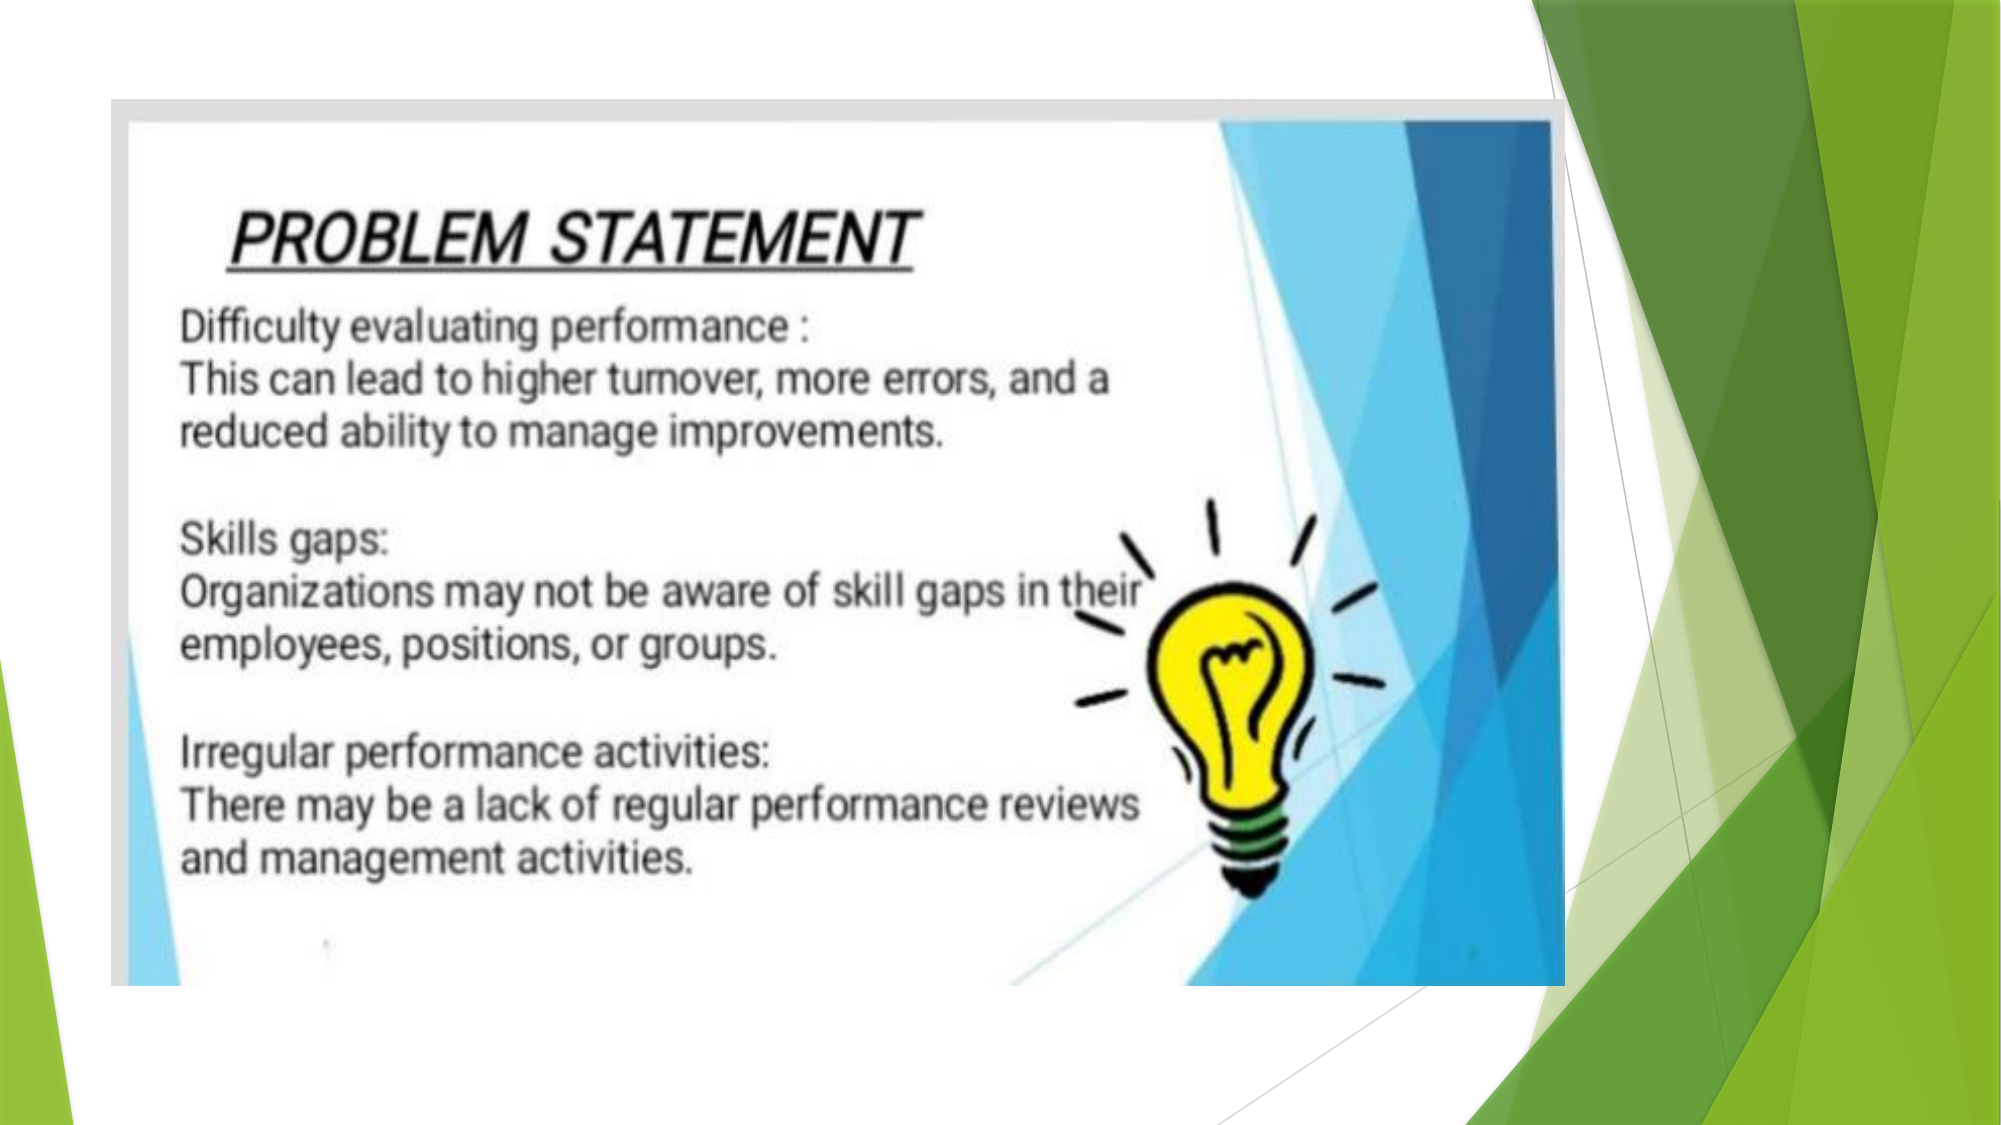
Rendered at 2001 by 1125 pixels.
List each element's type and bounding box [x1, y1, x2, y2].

list [110, 99, 1566, 986]
